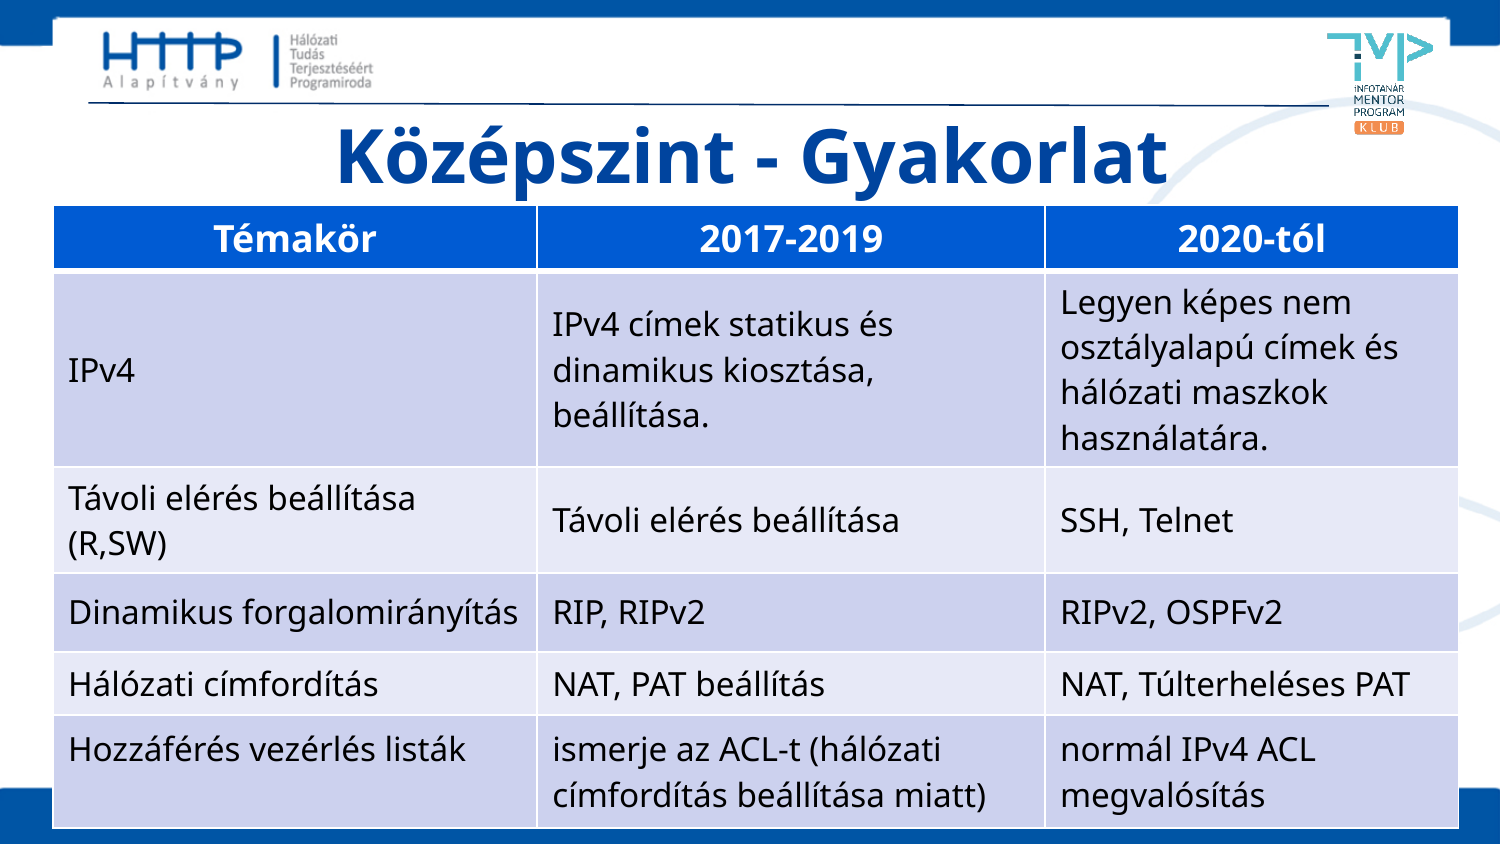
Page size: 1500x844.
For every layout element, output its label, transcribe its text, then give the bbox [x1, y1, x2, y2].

picture [0, 0, 1500, 844]
table_cell normál IPv4 ACL megvalósítás [1046, 716, 1458, 827]
table_cell ismerje az ACL-t (hálózati címfordítás beállítása miatt) [538, 716, 1044, 827]
table_cell SSH, Telnet [1046, 468, 1458, 572]
table_cell IPv4 [54, 274, 536, 466]
table_cell Dinamikus forgalomirányítás [54, 574, 536, 651]
table_cell Hozzáférés vezérlés listák [54, 716, 536, 827]
table_cell Hálózati címfordítás [54, 653, 536, 714]
table_cell RIP, RIPv2 [538, 574, 1044, 651]
table_cell Legyen képes nem osztályalapú címek és hálózati maszkok használatára. [1046, 274, 1458, 466]
table_cell IPv4 címek statikus és dinamikus kiosztása, beállítása. [538, 274, 1044, 466]
table_header 2020-tól [1046, 206, 1458, 268]
title Középszint - Gyakorlat [75, 122, 1430, 186]
table_cell Távoli elérés beállítása [538, 468, 1044, 572]
table_cell NAT, PAT beállítás [538, 653, 1044, 714]
table_header 2017-2019 [538, 206, 1044, 268]
table_cell RIPv2, OSPFv2 [1046, 574, 1458, 651]
table_cell Távoli elérés beállítása (R,SW) [54, 468, 536, 572]
table_cell NAT, Túlterheléses PAT [1046, 653, 1458, 714]
table_header Témakör [54, 206, 536, 268]
